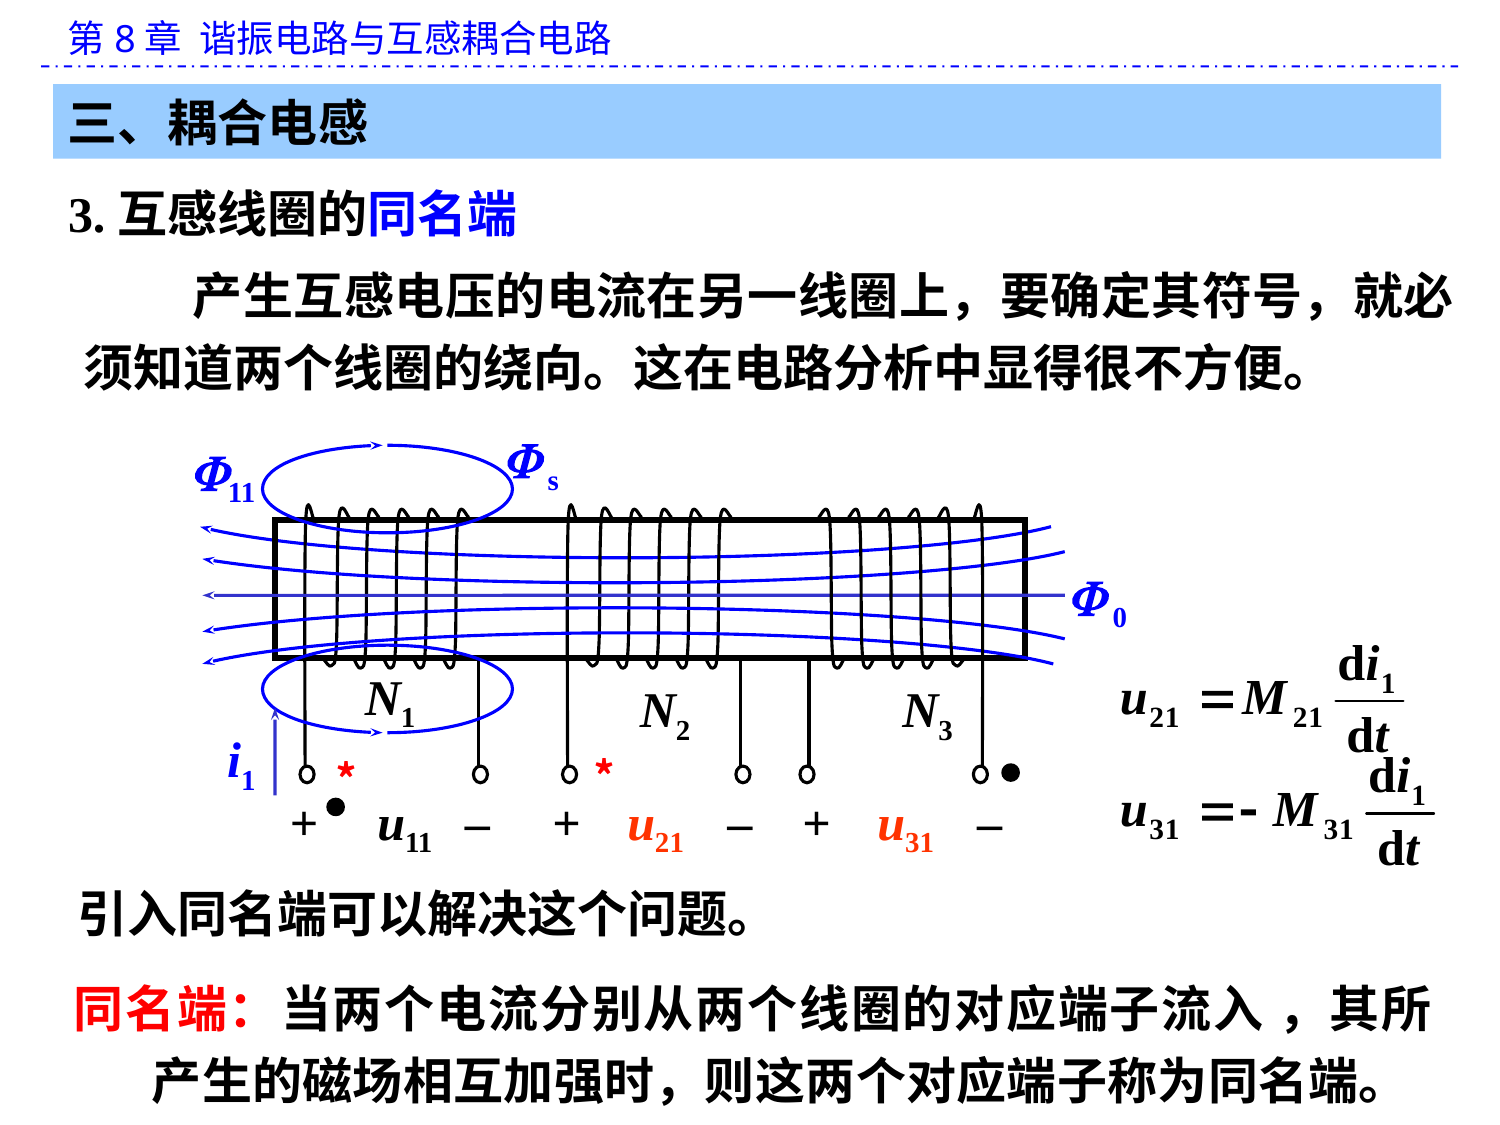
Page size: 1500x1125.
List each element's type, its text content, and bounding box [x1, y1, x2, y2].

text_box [1112, 632, 1465, 877]
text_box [174, 419, 1166, 858]
text_box 引入同名端可以解决这个问题。 [62, 875, 1453, 951]
text_box 三、耦合电感 [53, 84, 1442, 159]
text_box 3.互感线圈的同名端 [53, 175, 1436, 250]
text_box 产生互感电压的电流在另一线圈上，要确定其符号，就必须知道两个线圈的绕向。这在电路分析中显得很不方便。 [68, 245, 1469, 404]
text_box 同名端：当两个电流分别从两个线圈的对应端子流入 ，其所产生的磁场相互加强时，则这两个对应端子称为同名端。 [58, 958, 1447, 1125]
